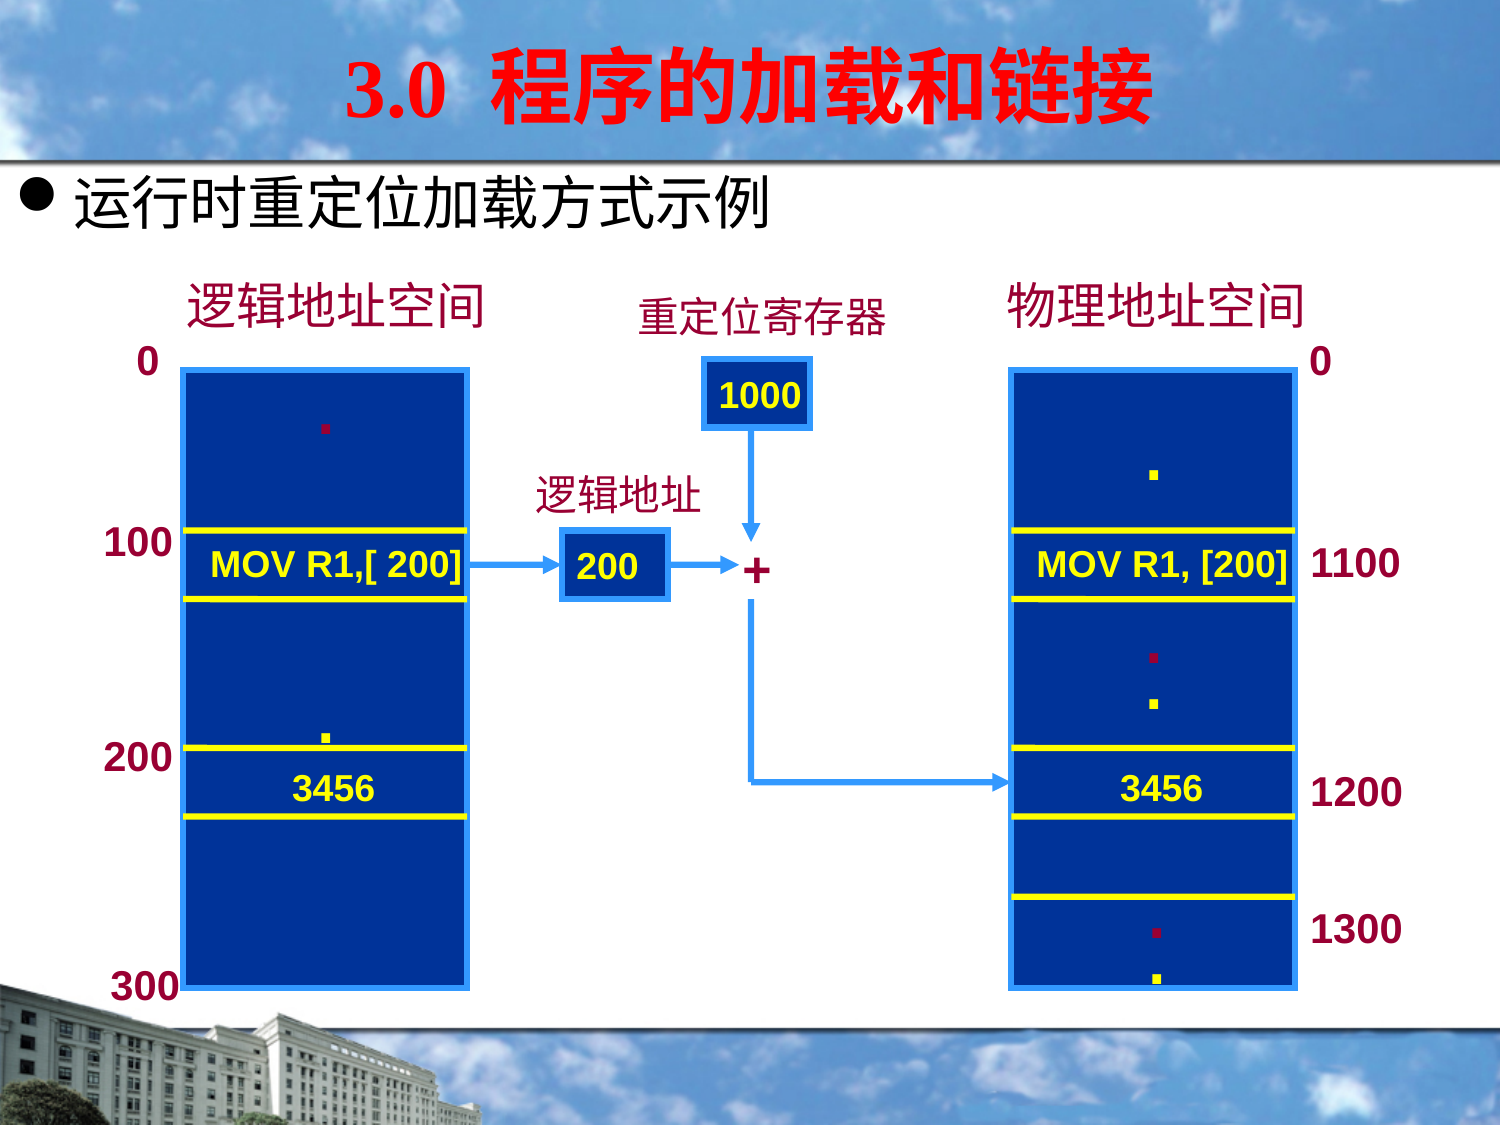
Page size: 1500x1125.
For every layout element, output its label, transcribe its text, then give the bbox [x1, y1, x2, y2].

picture [0, 0, 1500, 1125]
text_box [88, 266, 1419, 1017]
list 运行时重定位加载方式示例 [0, 172, 1350, 816]
text_box 3.0 程序的加载和链接 [74, 7, 1425, 161]
